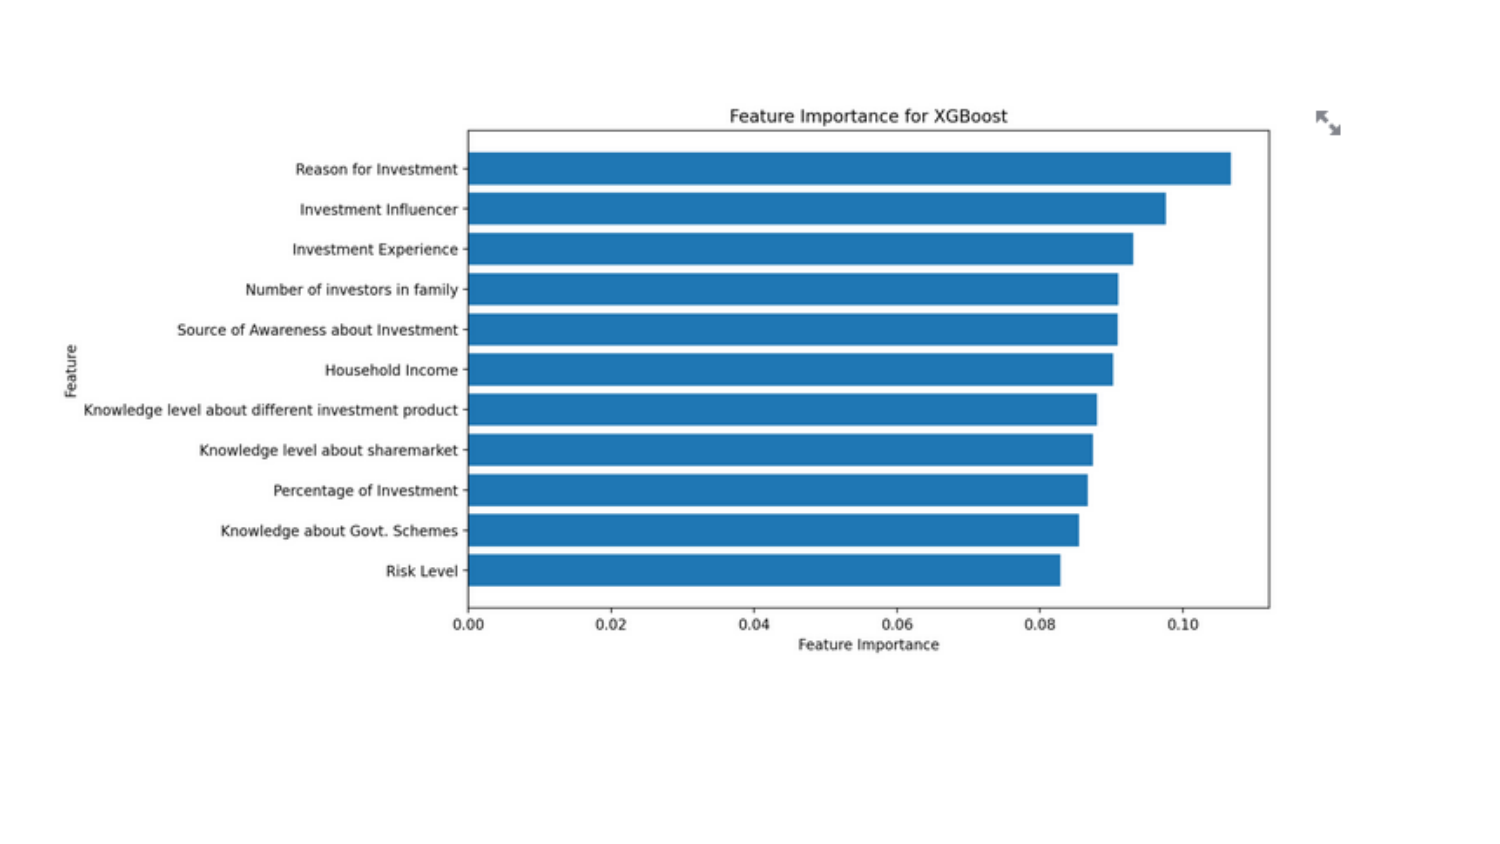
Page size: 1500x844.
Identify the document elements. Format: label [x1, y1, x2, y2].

picture [24, 85, 1476, 688]
